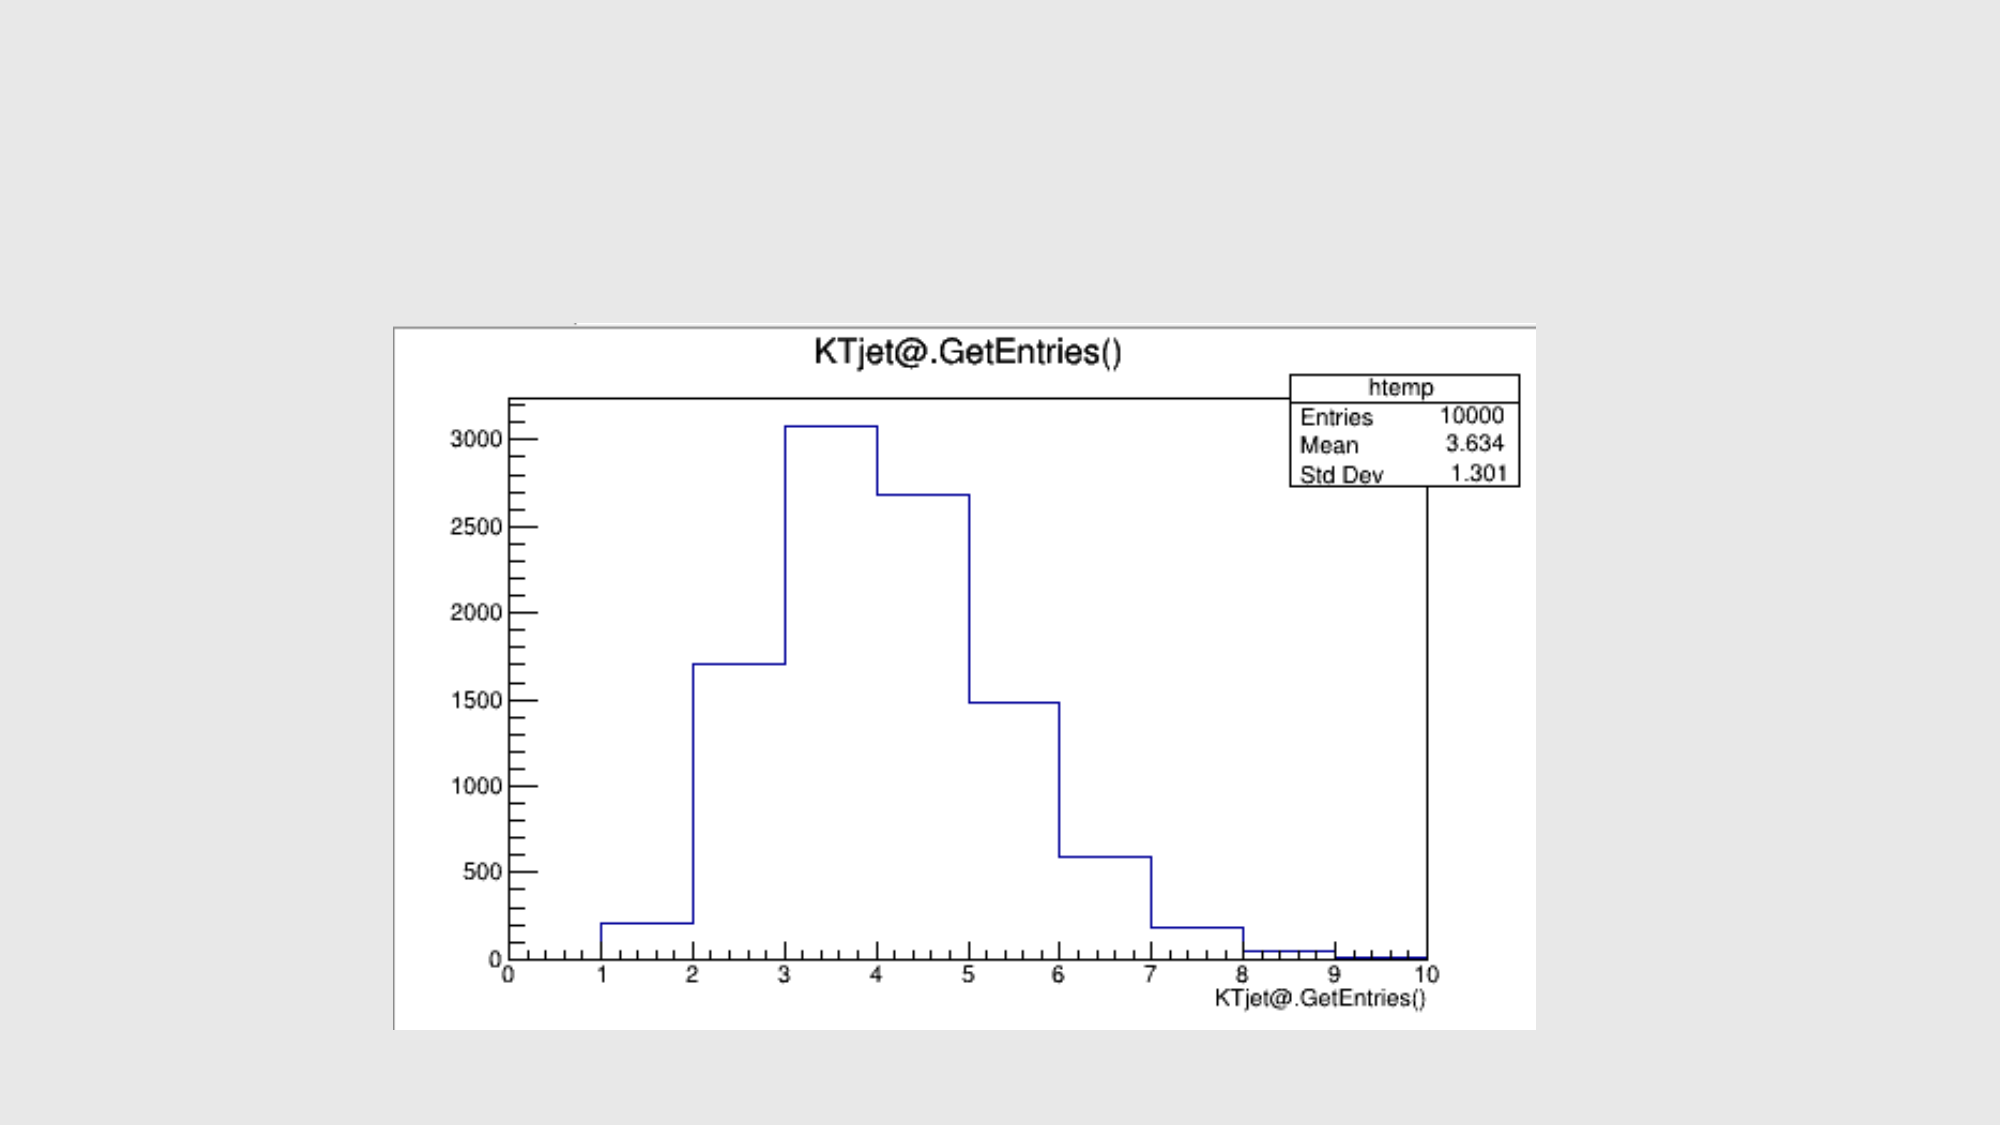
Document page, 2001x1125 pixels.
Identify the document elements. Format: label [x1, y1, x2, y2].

list [392, 323, 1536, 1031]
